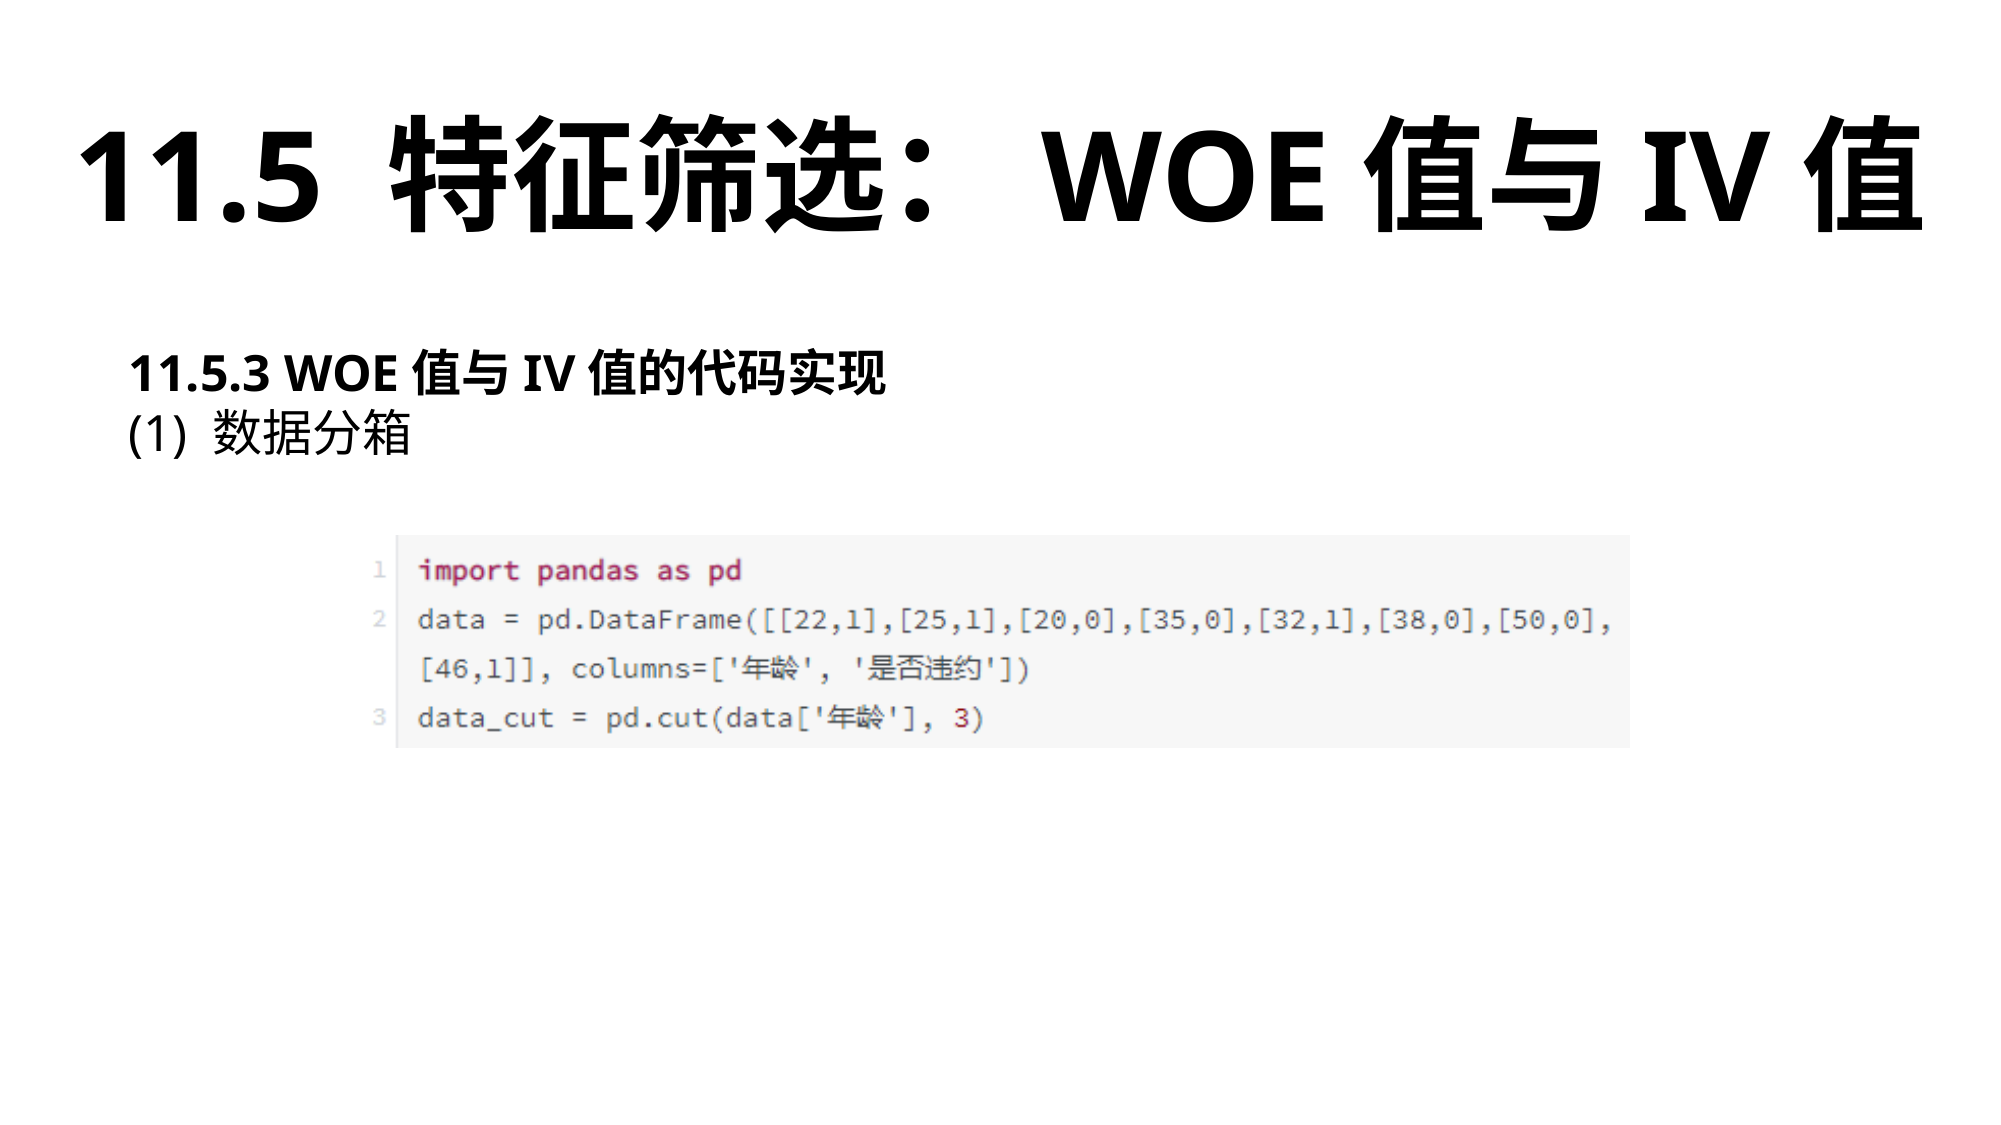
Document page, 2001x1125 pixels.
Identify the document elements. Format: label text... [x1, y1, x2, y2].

text_box 11.5 特征筛选：WOE值与IV值 [59, 88, 1941, 254]
text_box 11.5.3 WOE值与IV值的代码实现 (1) 数据分箱 [114, 334, 1886, 590]
picture [370, 535, 1630, 748]
